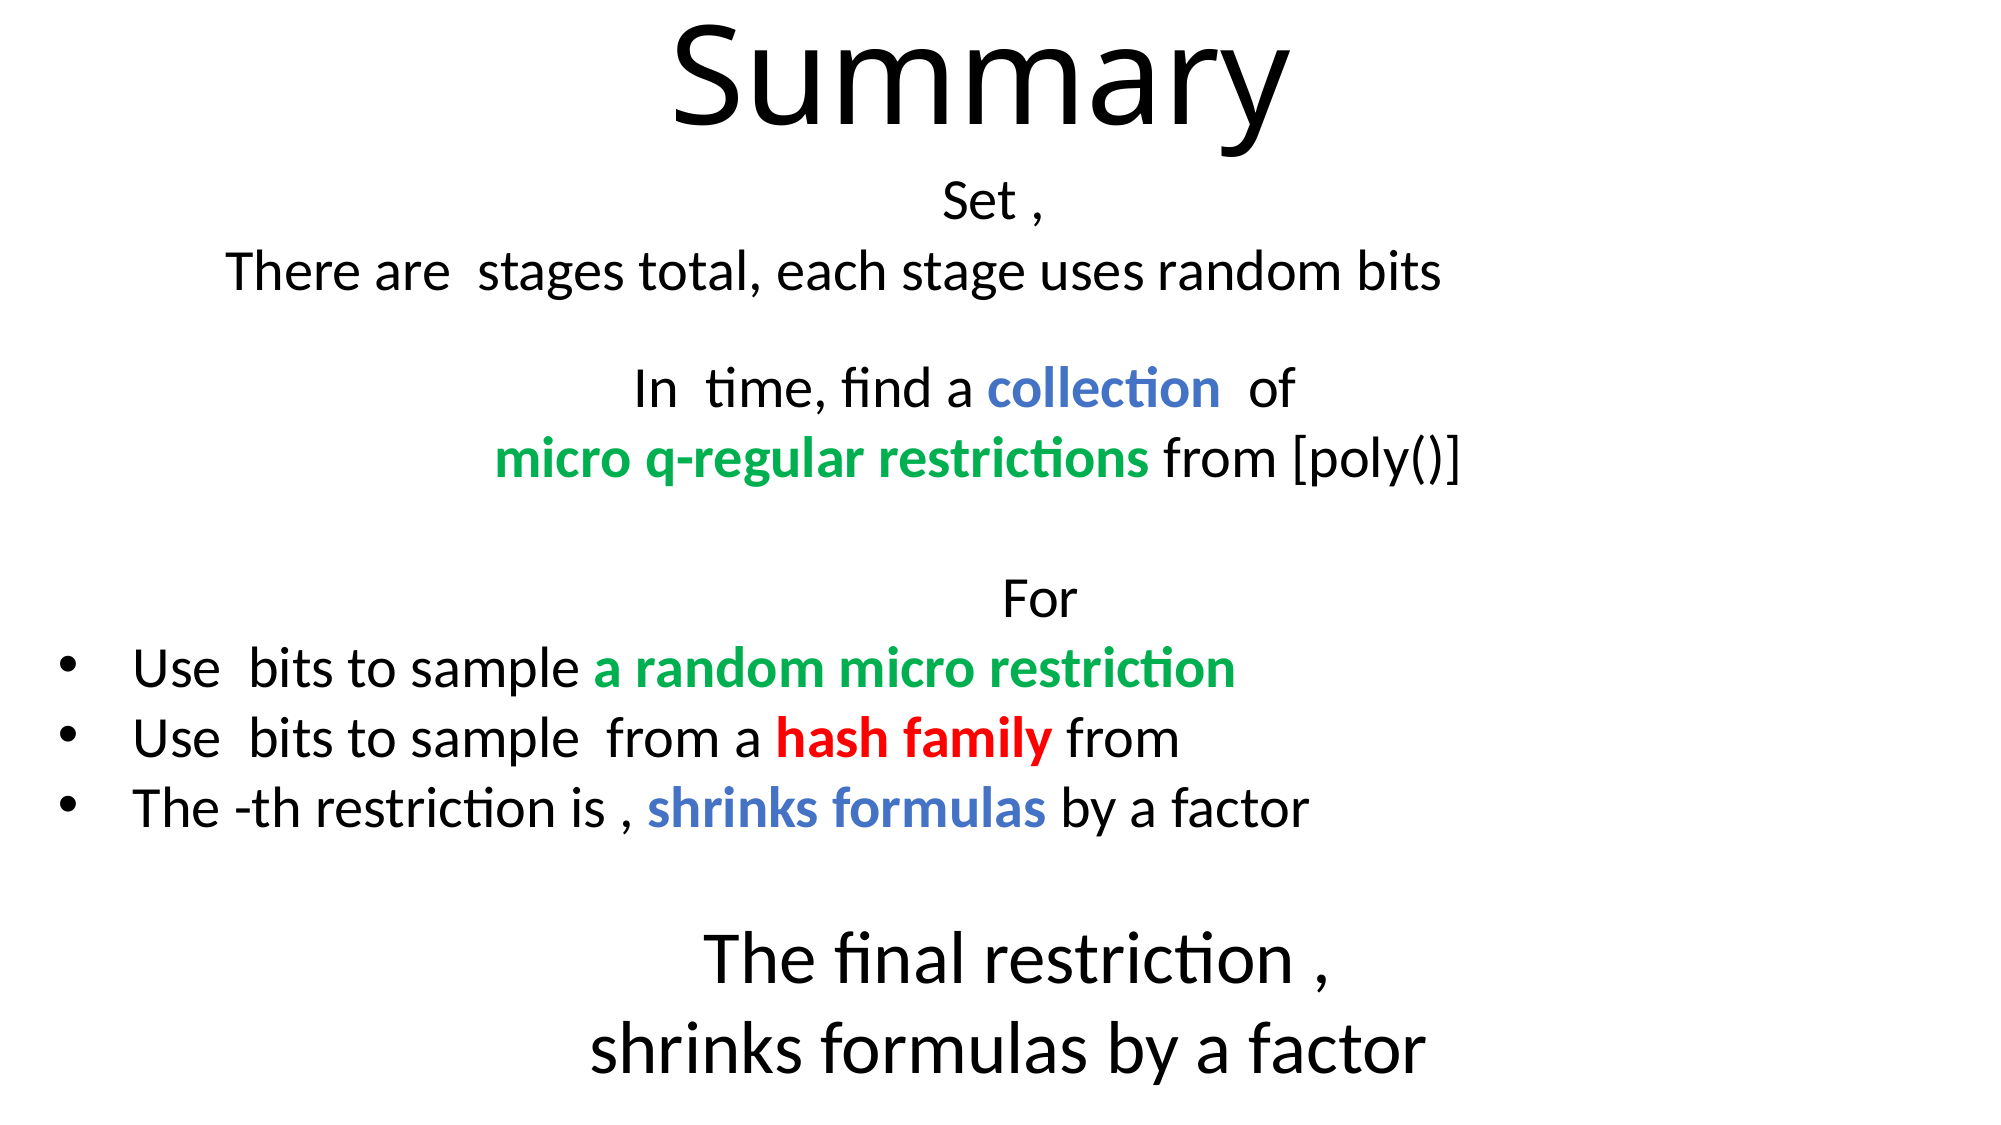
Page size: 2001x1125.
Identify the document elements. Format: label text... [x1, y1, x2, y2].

title Summary [117, 14, 1843, 146]
